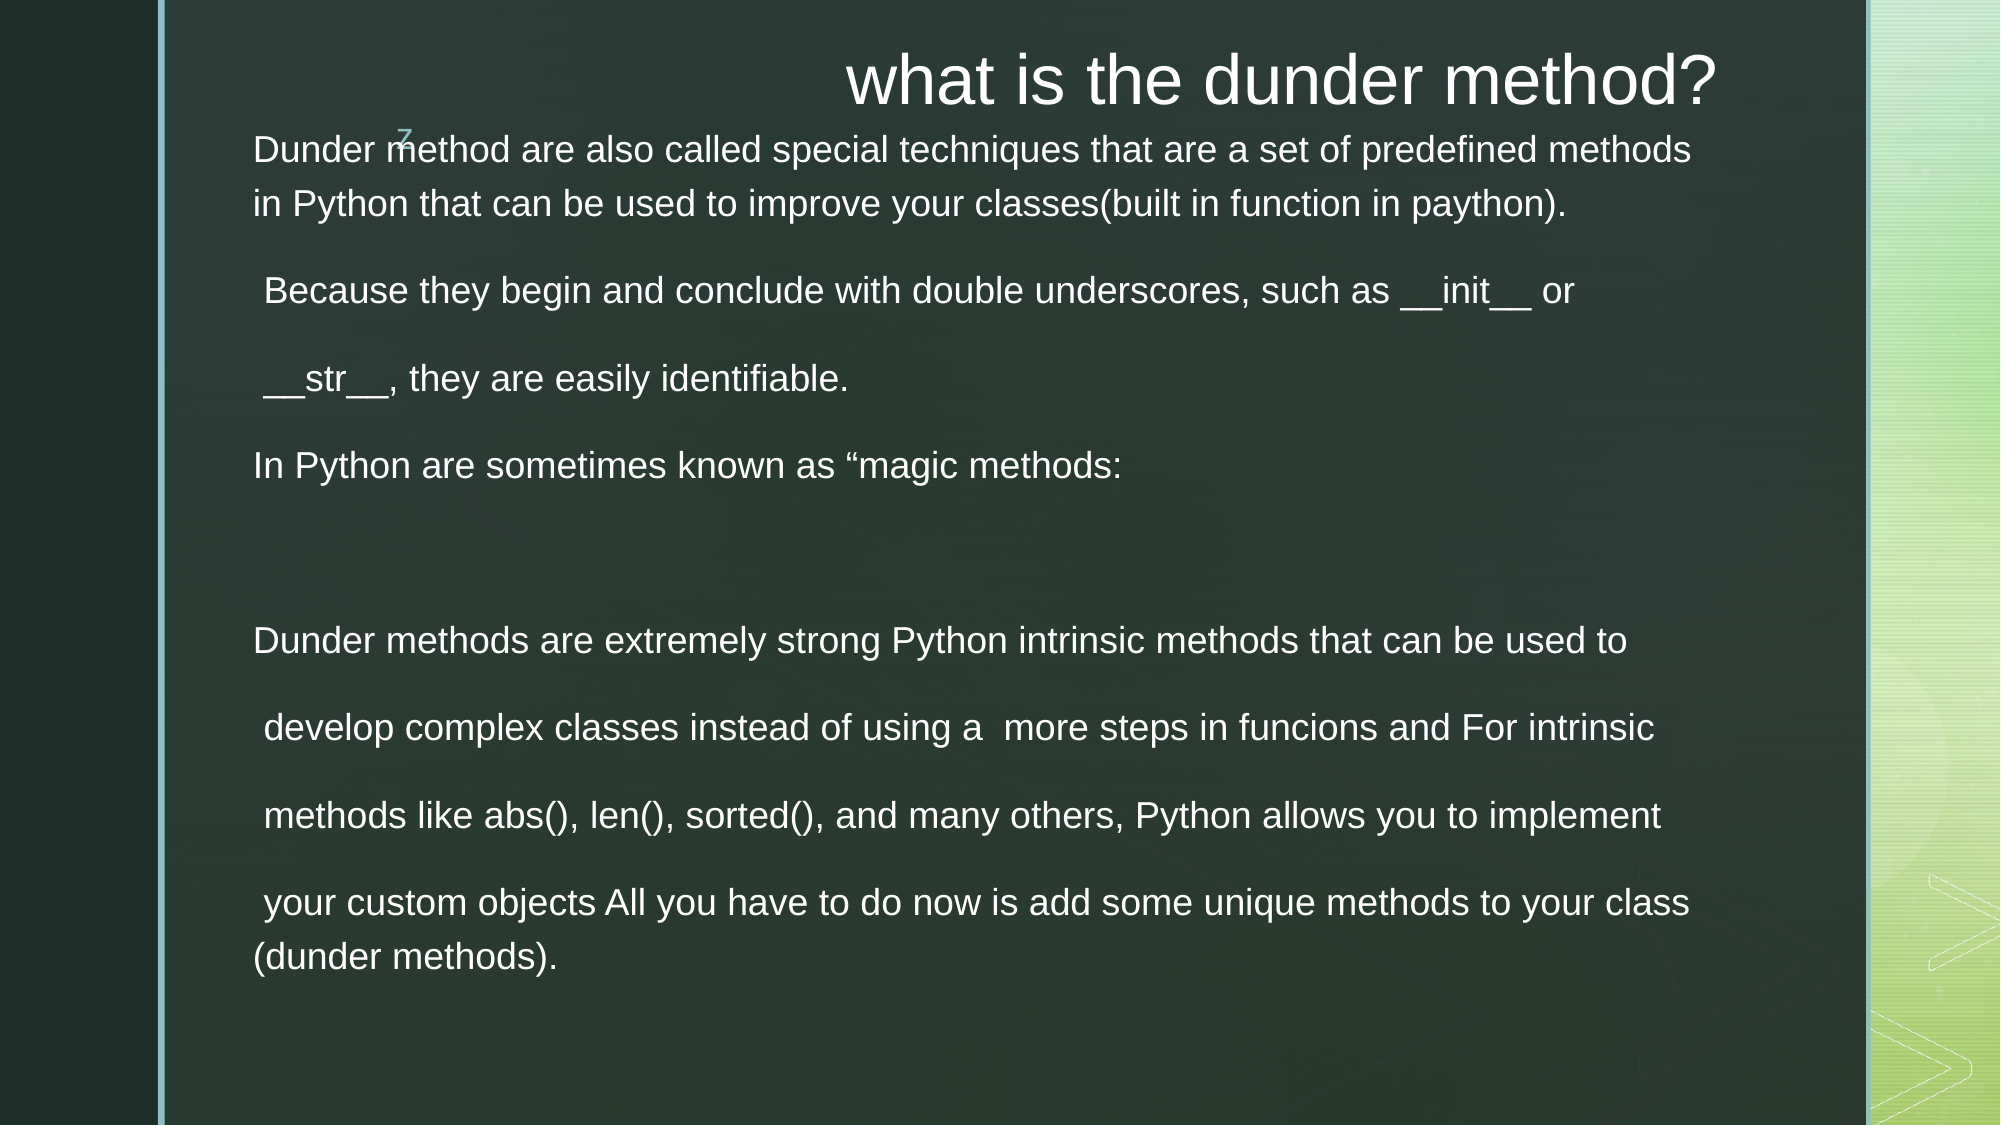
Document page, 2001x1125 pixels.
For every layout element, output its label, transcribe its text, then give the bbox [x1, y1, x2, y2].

title what is the dunder method? [428, 35, 1734, 129]
list Dunder method are also called special techniques that are a set of predefined methods in Python that can be used to improve your classes(built in function in paython). Because they begin and conclude with double underscores, such as __init__ or __str__, they are easily identifiable. In Python are sometimes known as “magic methods: Dunder methods are extremely strong Python intrinsic methods that can be used to develop complex classes instead of using a more steps in funcions and For intrinsic methods like abs(), len(), sorted(), and many others, Python allows you to implement your custom objects All you have to do now is add some unique methods to your class (dunder methods). [237, 129, 1734, 1052]
picture [1871, 0, 2001, 1125]
